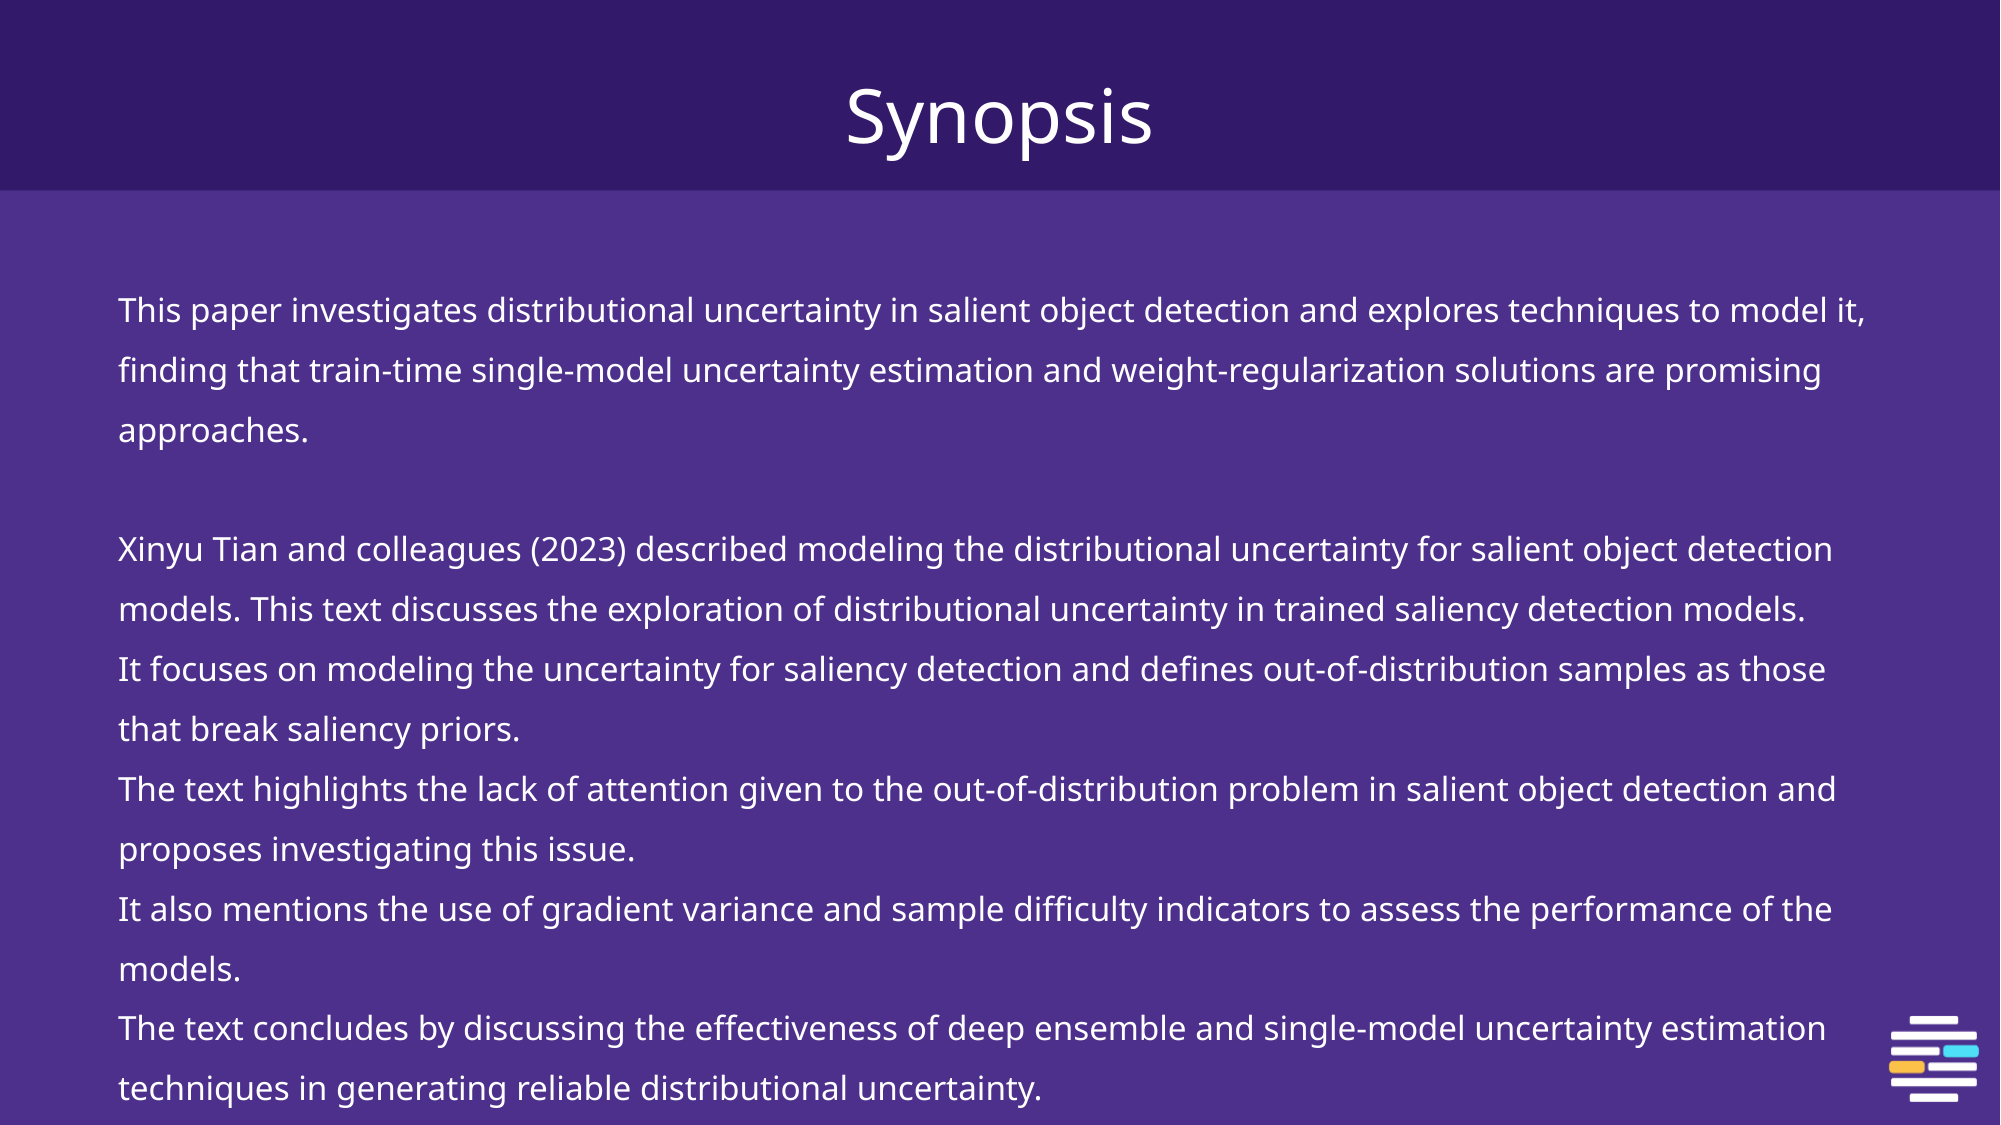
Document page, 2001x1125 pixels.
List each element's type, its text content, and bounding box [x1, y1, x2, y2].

picture [1868, 993, 2000, 1125]
list This paper investigates distributional uncertainty in salient object detection and explores techniques to model it, finding that train-time single-model uncertainty estimation and weight-regularization solutions are promising approaches. Xinyu Tian and colleagues (2023) described modeling the distributional uncertainty for salient object detection models. This text discusses the exploration of distributional uncertainty in trained saliency detection models. It focuses on modeling the uncertainty for saliency detection and defines out-of-distribution samples as those that break saliency priors. The text highlights the lack of attention given to the out-of-distribution problem in salient object detection and proposes investigating this issue. It also mentions the use of gradient variance and sample difficulty indicators to assess the performance of the models. The text concludes by discussing the effectiveness of deep ensemble and single-model uncertainty estimation techniques in generating reliable distributional uncertainty. 3 benchmark testing datasets were included in the analysis. Their findings claim to strengthen prior research in this subject: “This paper investigates the out-of-distribution discovery issue for SOD and verifies the effectiveness of deep ensemble and TCP in generating reliable distributional uncertainty,” Tian argued. Data and code to reproduce the analyses can be found at: https://npucvr.github.io. [0, 261, 2000, 963]
title Synopsis [0, 0, 2000, 218]
